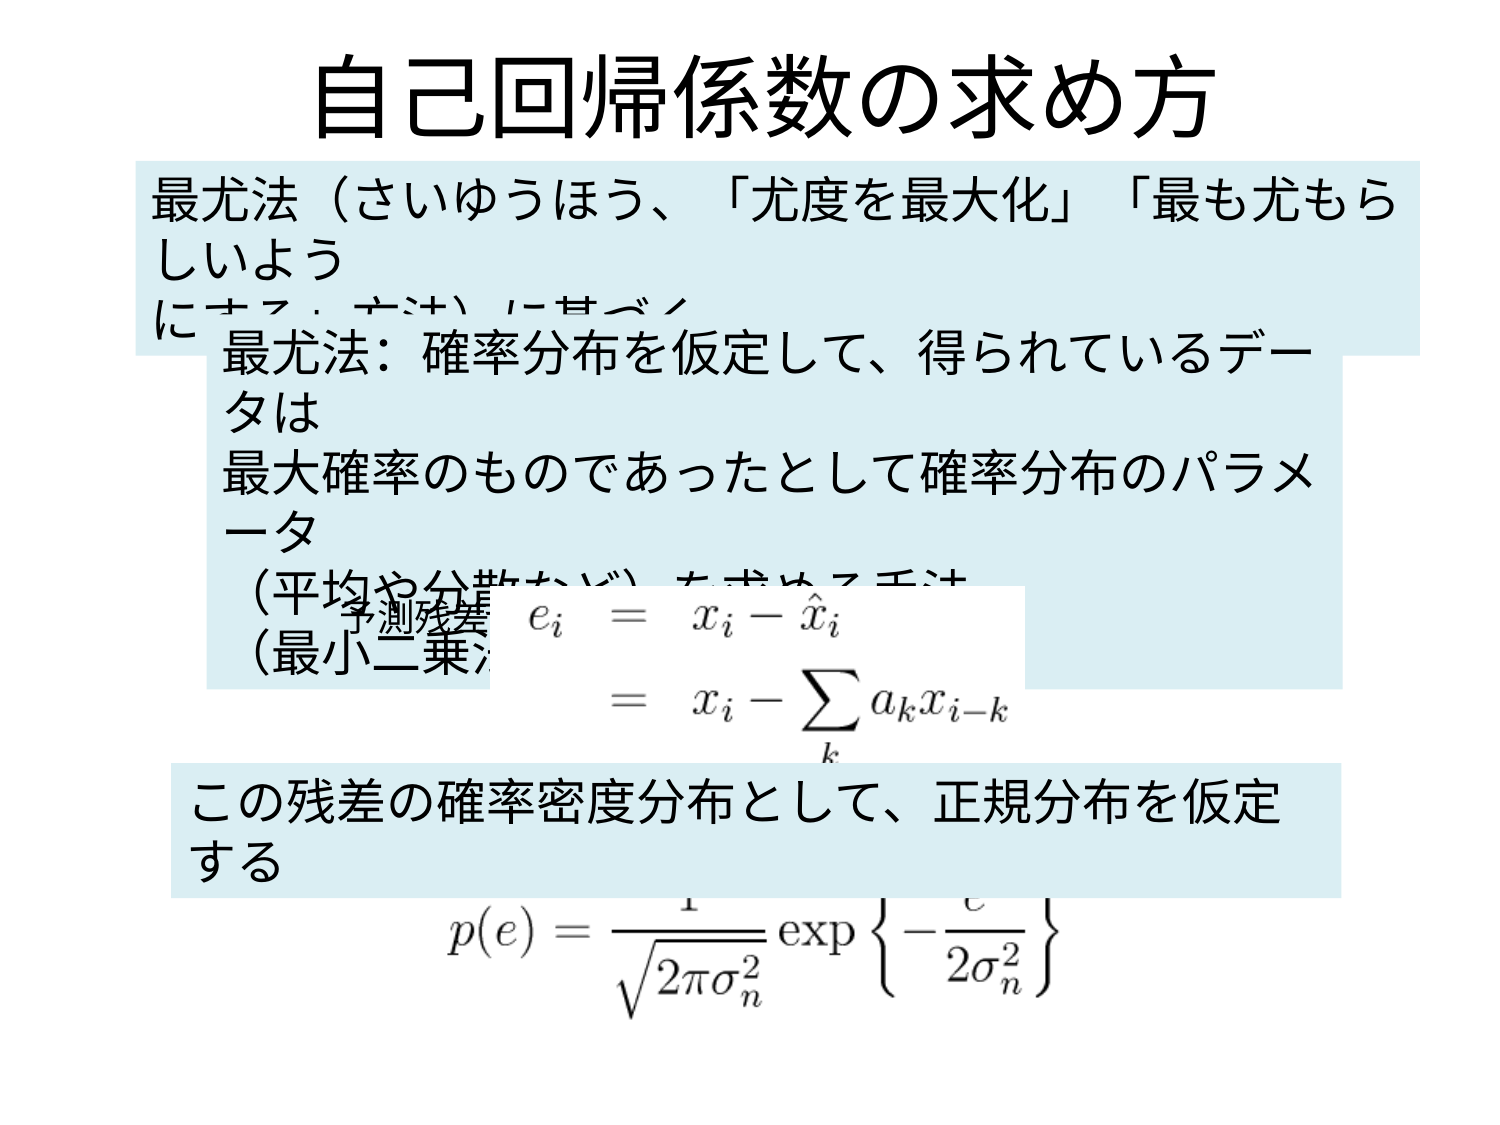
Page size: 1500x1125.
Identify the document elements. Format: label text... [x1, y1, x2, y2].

picture [407, 845, 1113, 1034]
text_box 最尤法：確率分布を仮定して、得られているデータは 最大確率のものであったとして確率分布のパラメータ （平均や分散など）を求める手法。 （最小二乗法もその一種） [206, 314, 1343, 690]
text_box この残差の確率密度分布として、正規分布を仮定する [171, 763, 1342, 899]
text_box 最尤法（さいゆうほう、「尤度を最大化」「最も尤もらしいよう にする」方法）に基づく [135, 160, 1420, 356]
text_box 予測残差 [324, 586, 487, 647]
title 自己回帰係数の求め方 [88, 30, 1439, 159]
picture [489, 585, 1025, 777]
